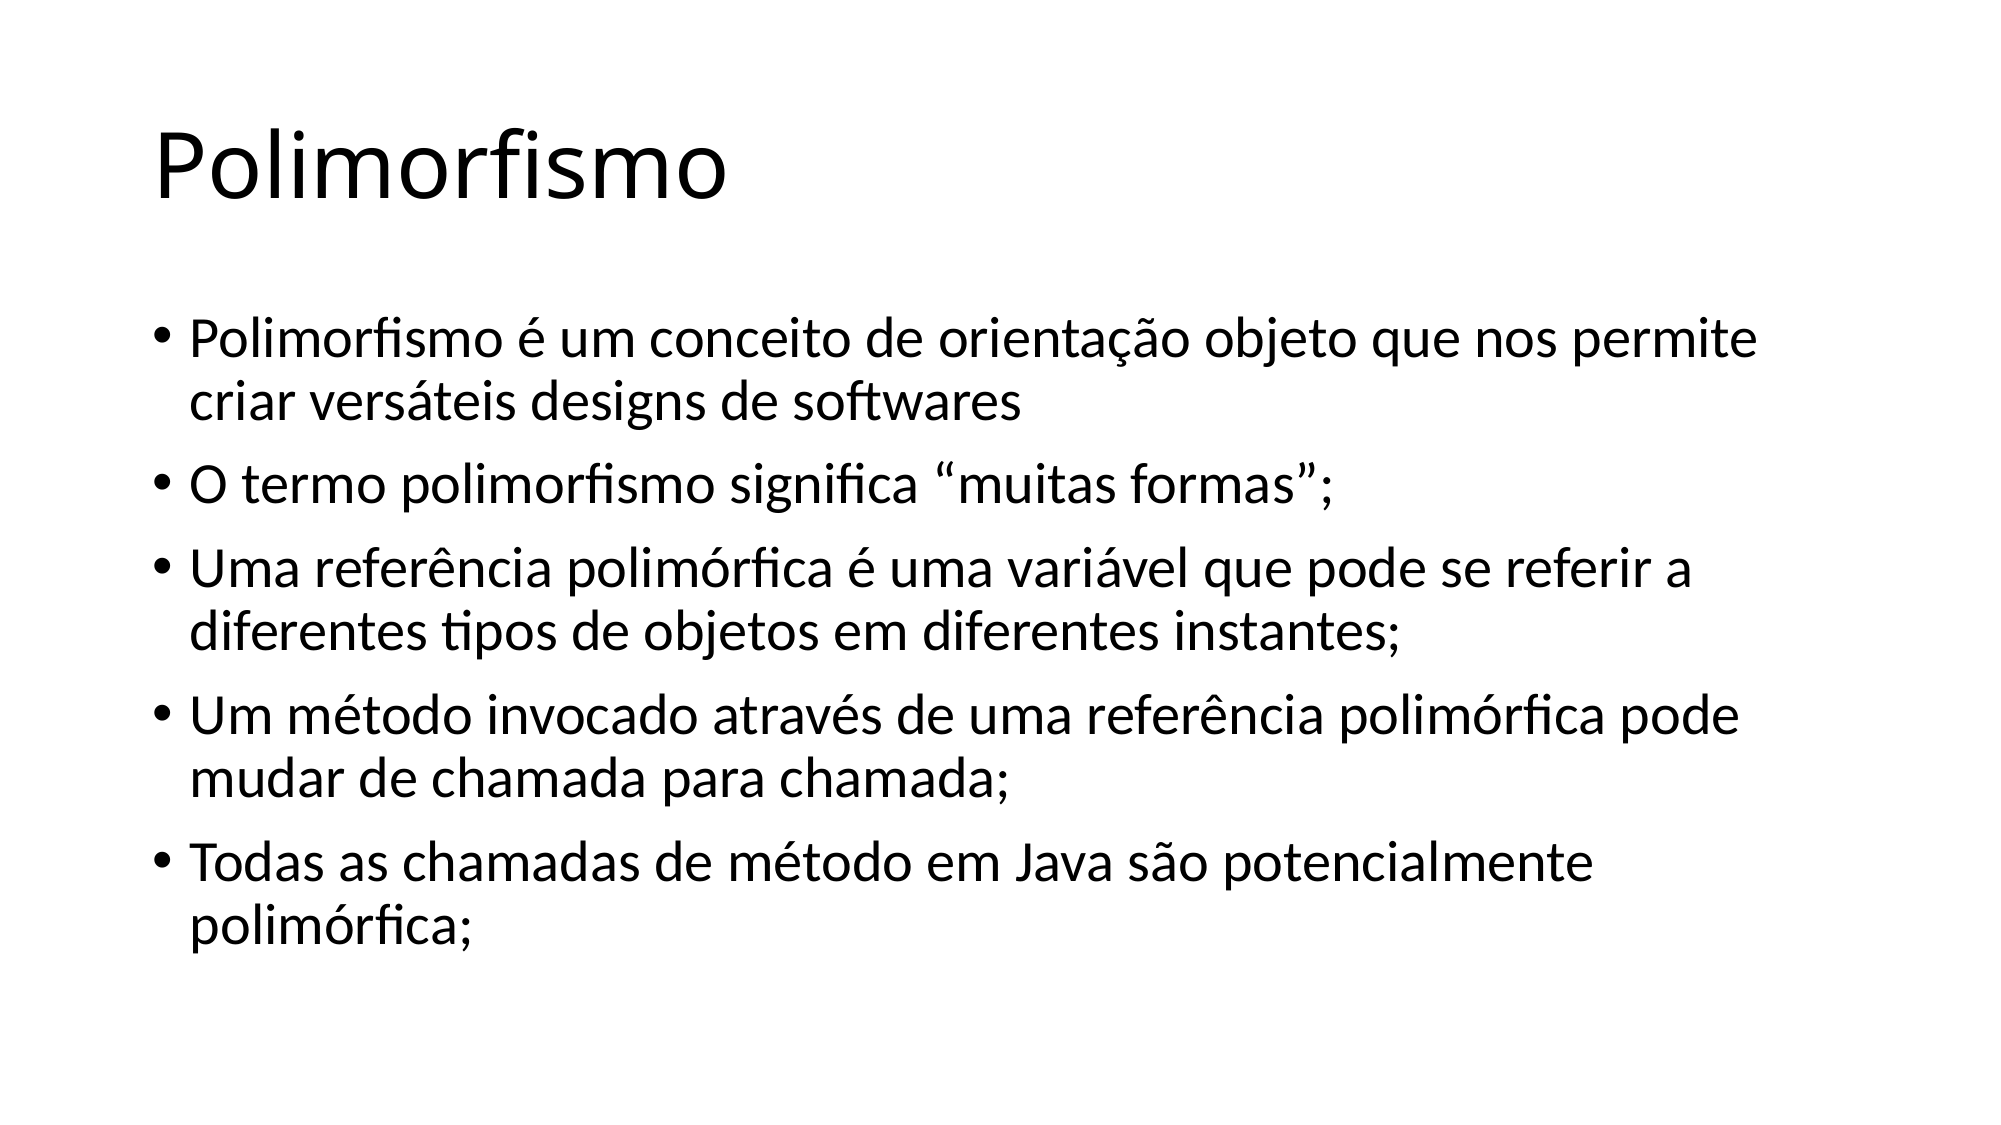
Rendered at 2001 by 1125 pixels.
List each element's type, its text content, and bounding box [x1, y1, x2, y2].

title Polimorfismo [137, 59, 1863, 278]
list Polimorfismo é um conceito de orientação objeto que nos permite criar versáteis designs de softwares O termo polimorfismo significa “muitas formas”; Uma referência polimórfica é uma variável que pode se referir a diferentes tipos de objetos em diferentes instantes; Um método invocado através de uma referência polimórfica pode mudar de chamada para chamada; Todas as chamadas de método em Java são potencialmente polimórfica; [137, 299, 1863, 1014]
